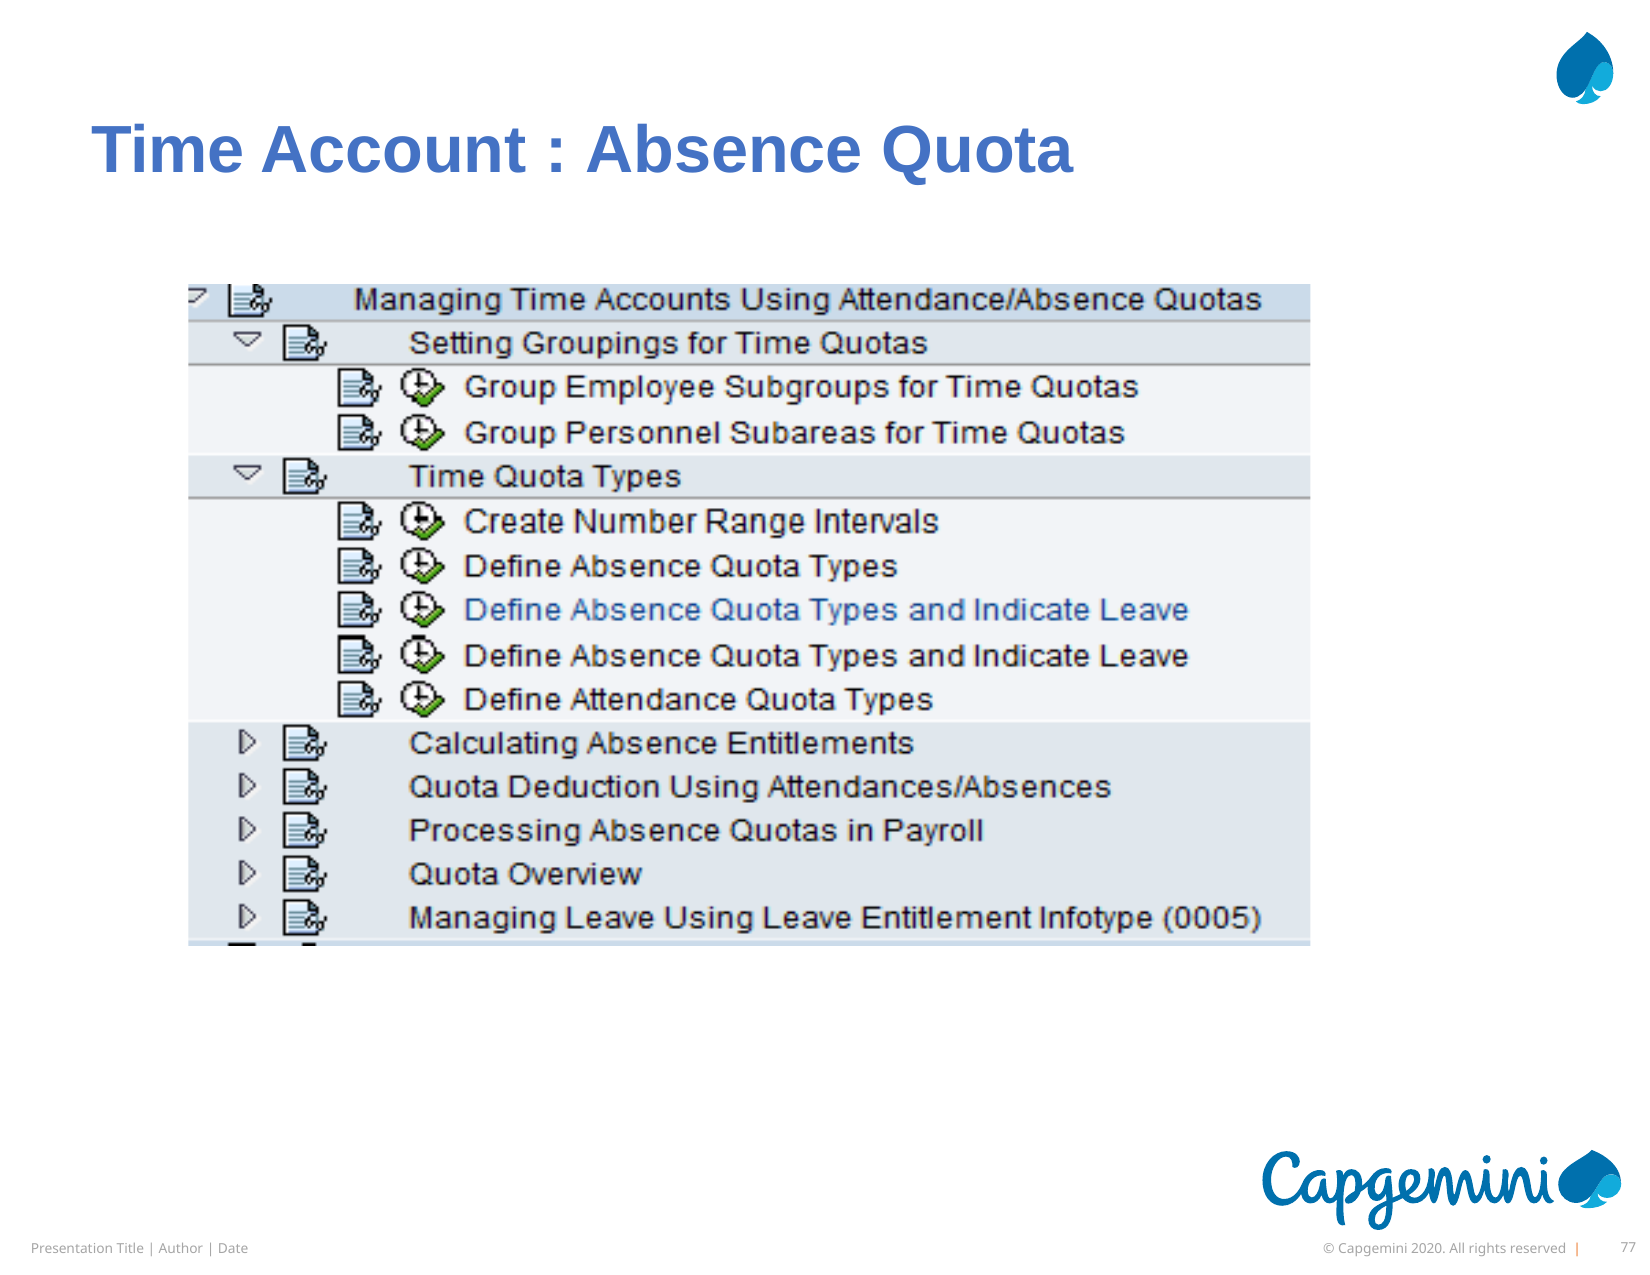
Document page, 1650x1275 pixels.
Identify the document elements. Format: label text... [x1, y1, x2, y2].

title Time Account : Absence Quota [88, 37, 1081, 253]
text_box [188, 284, 1311, 946]
